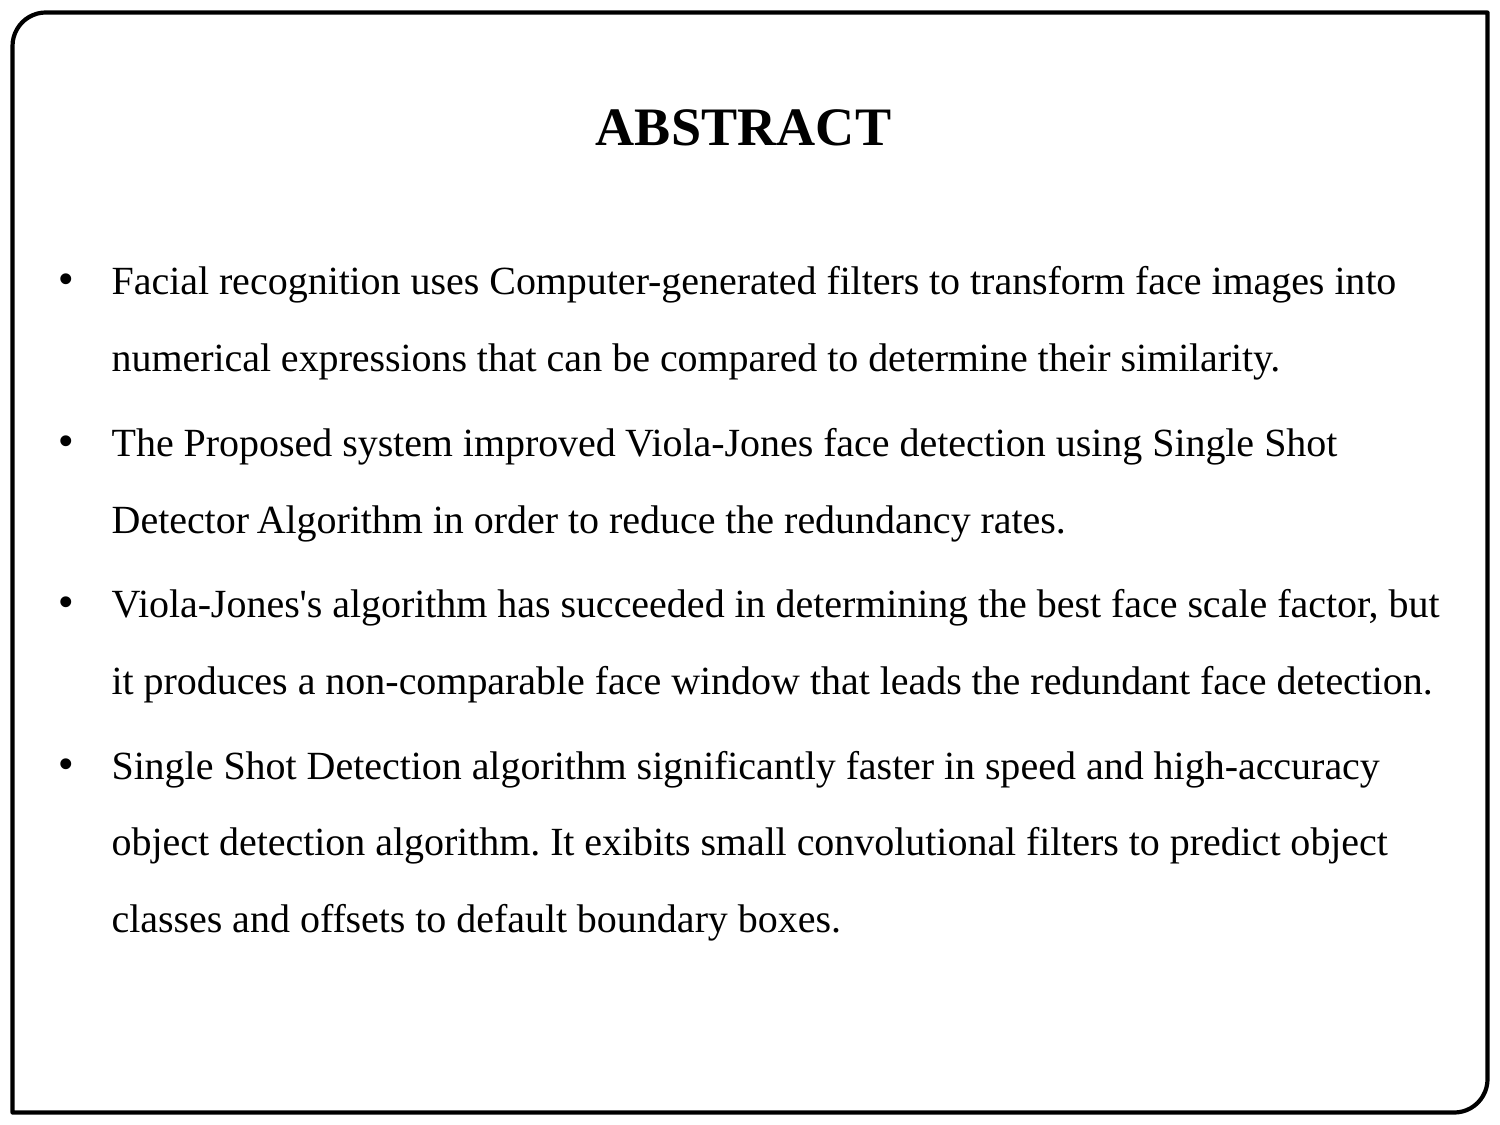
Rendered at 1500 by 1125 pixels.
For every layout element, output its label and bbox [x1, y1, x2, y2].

text_box [10, 10, 1490, 1115]
